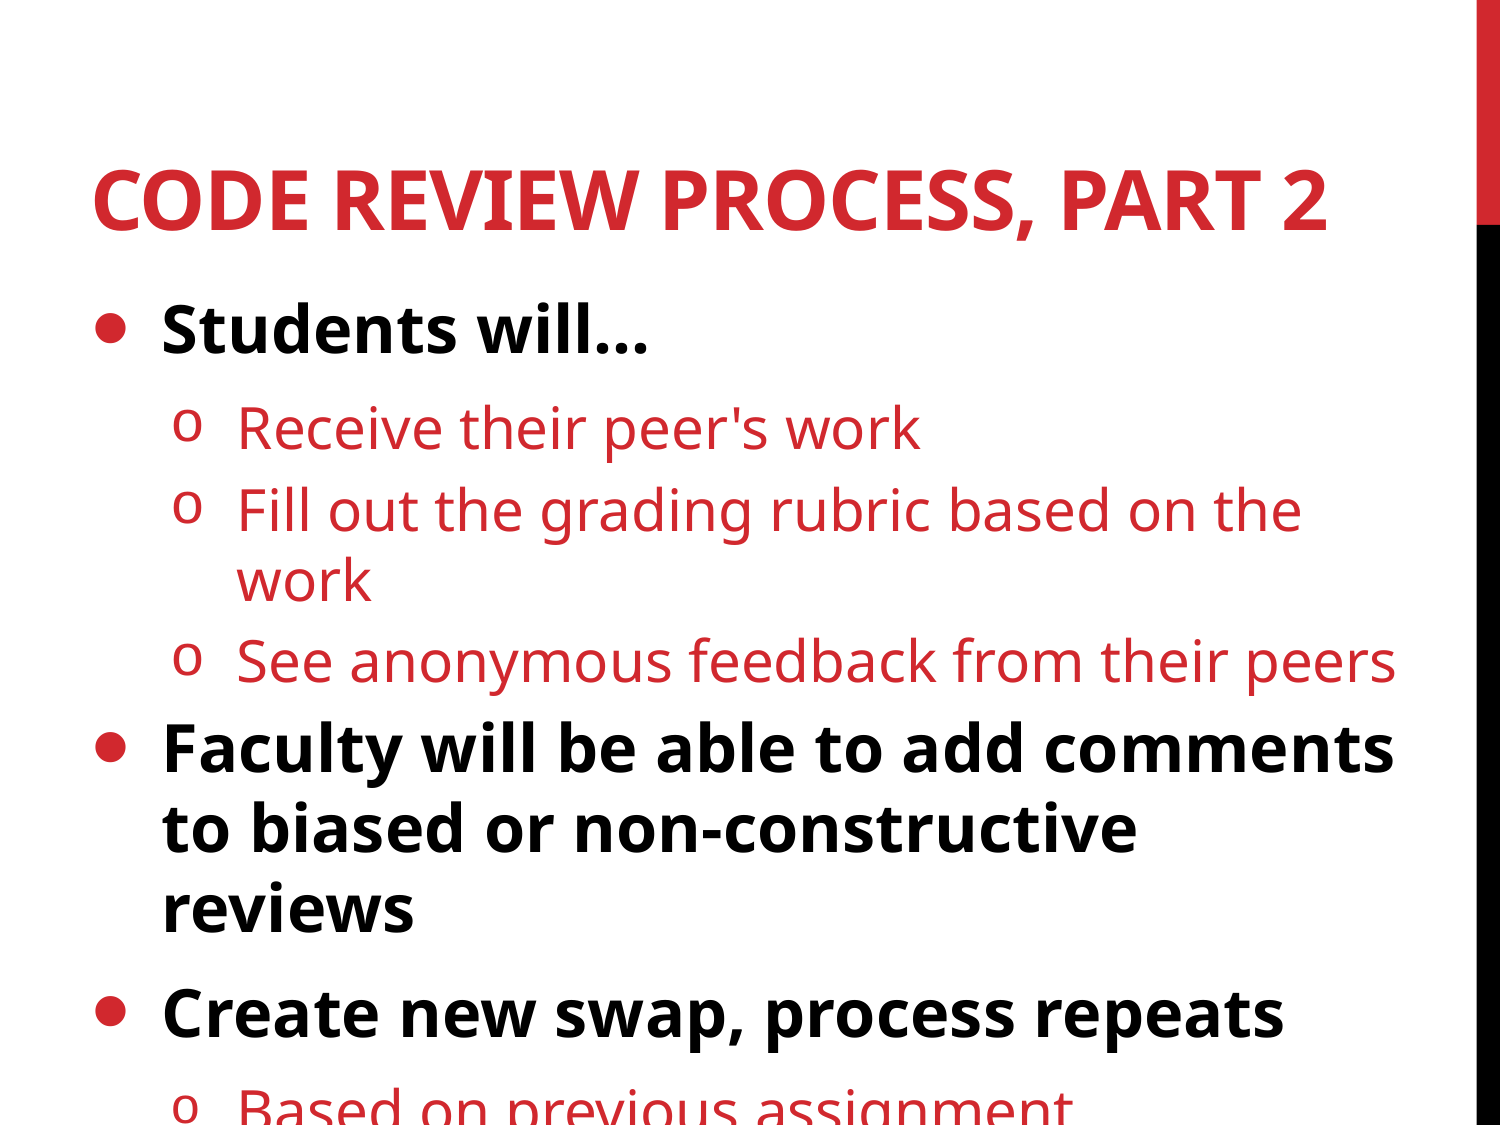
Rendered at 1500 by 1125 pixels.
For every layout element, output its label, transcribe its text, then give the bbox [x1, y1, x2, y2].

list Students will... Receive their peer's work Fill out the grading rubric based on the work See anonymous feedback from their peers Faculty will be able to add comments to biased or non-constructive reviews Create new swap, process repeats Based on previous assignment [71, 272, 1425, 1067]
title Code Review Process, Part 2 [75, 45, 1425, 263]
